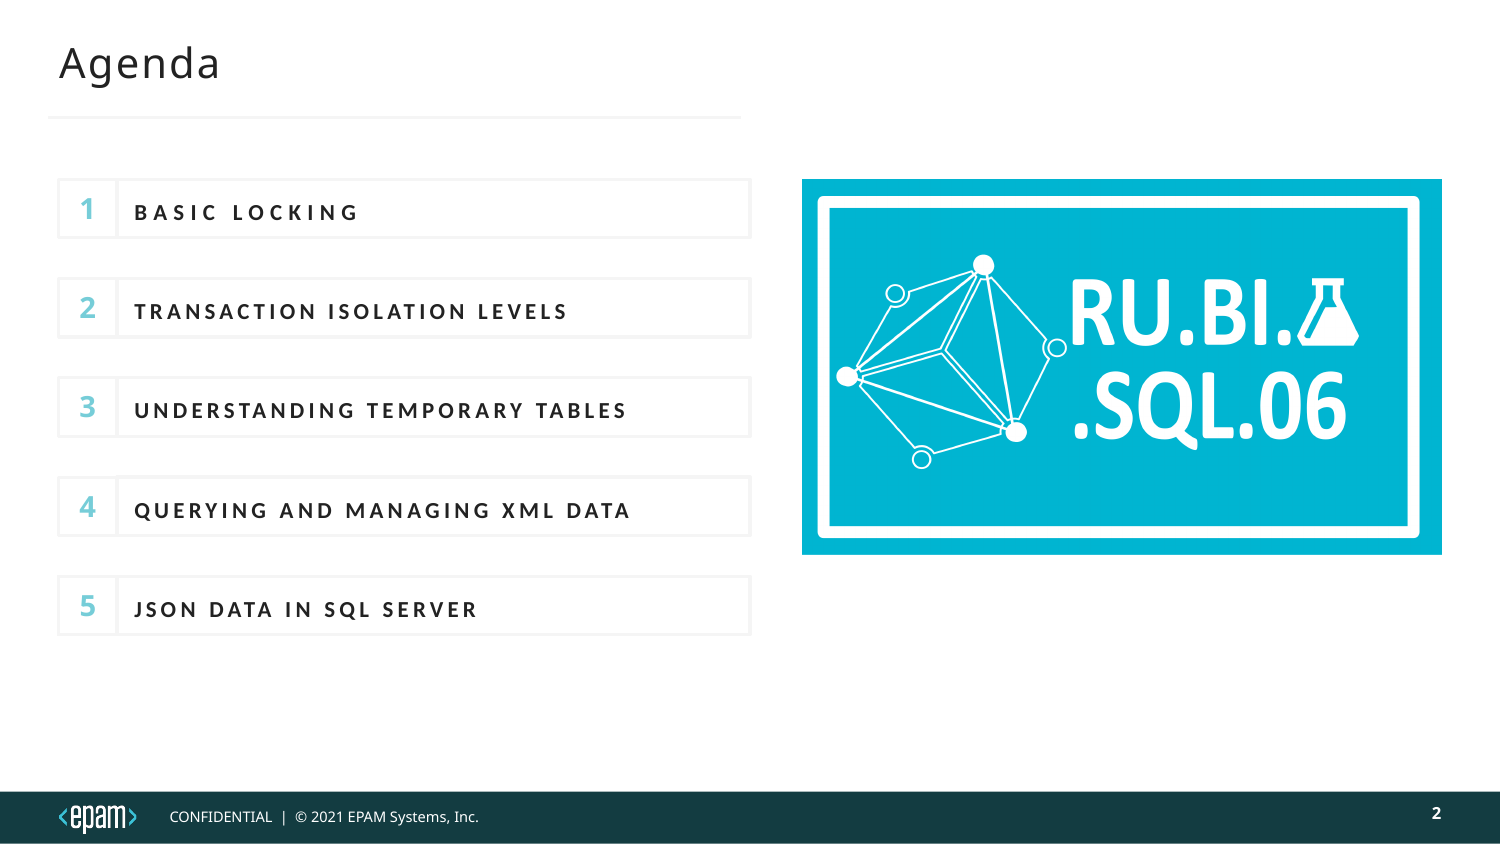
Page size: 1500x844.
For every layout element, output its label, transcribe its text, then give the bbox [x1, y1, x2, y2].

picture [802, 179, 1442, 555]
list 3 [57, 376, 115, 438]
list 4 [57, 476, 115, 537]
list Basic Locking [115, 178, 752, 239]
list Transaction Isolation Levels [115, 277, 752, 339]
list Understanding Temporary Tables [115, 376, 752, 438]
slide_number 2 [1216, 791, 1442, 844]
title Agenda [59, 37, 1442, 87]
list Querying and Managing XML Data [115, 475, 752, 537]
list 1 [57, 178, 115, 239]
text_box JSON data in SQL Server [116, 576, 750, 635]
text_box 5 [58, 576, 116, 635]
list 2 [57, 277, 115, 339]
